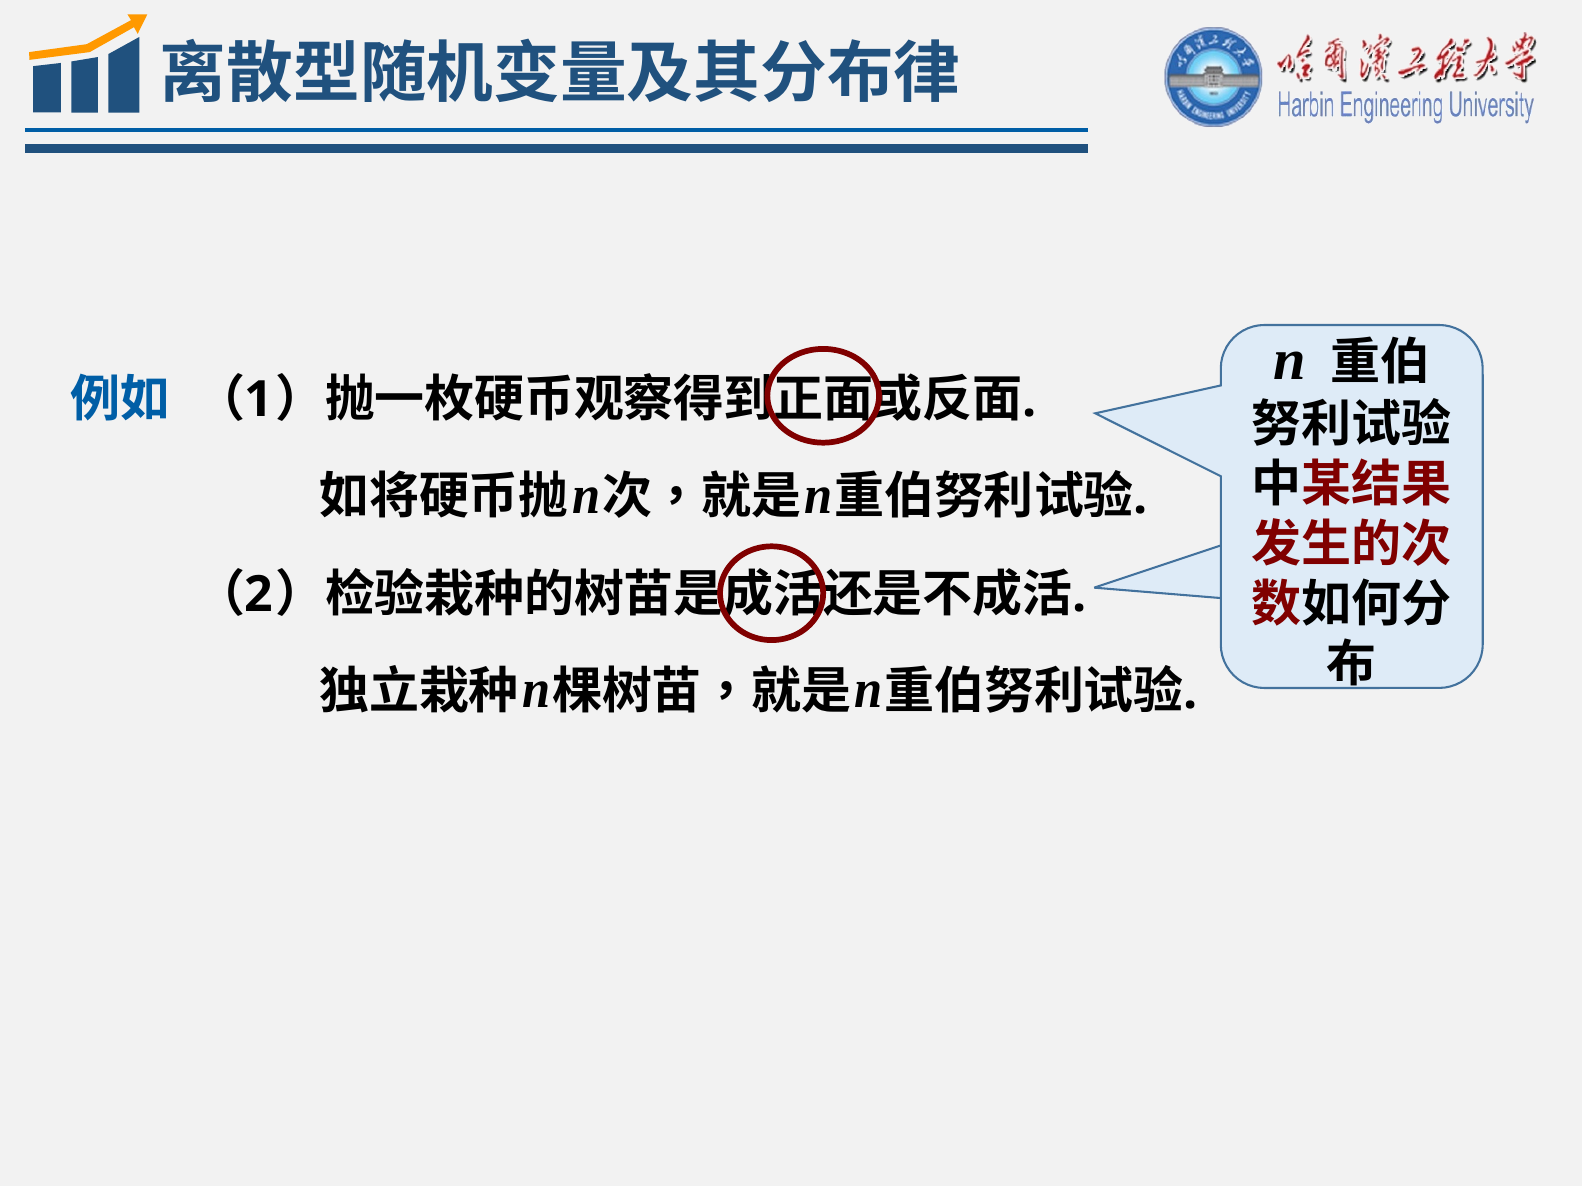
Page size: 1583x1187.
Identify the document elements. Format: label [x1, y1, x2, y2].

picture [1157, 2, 1580, 164]
text_box [1220, 324, 1483, 688]
text_box [70, 348, 1359, 830]
